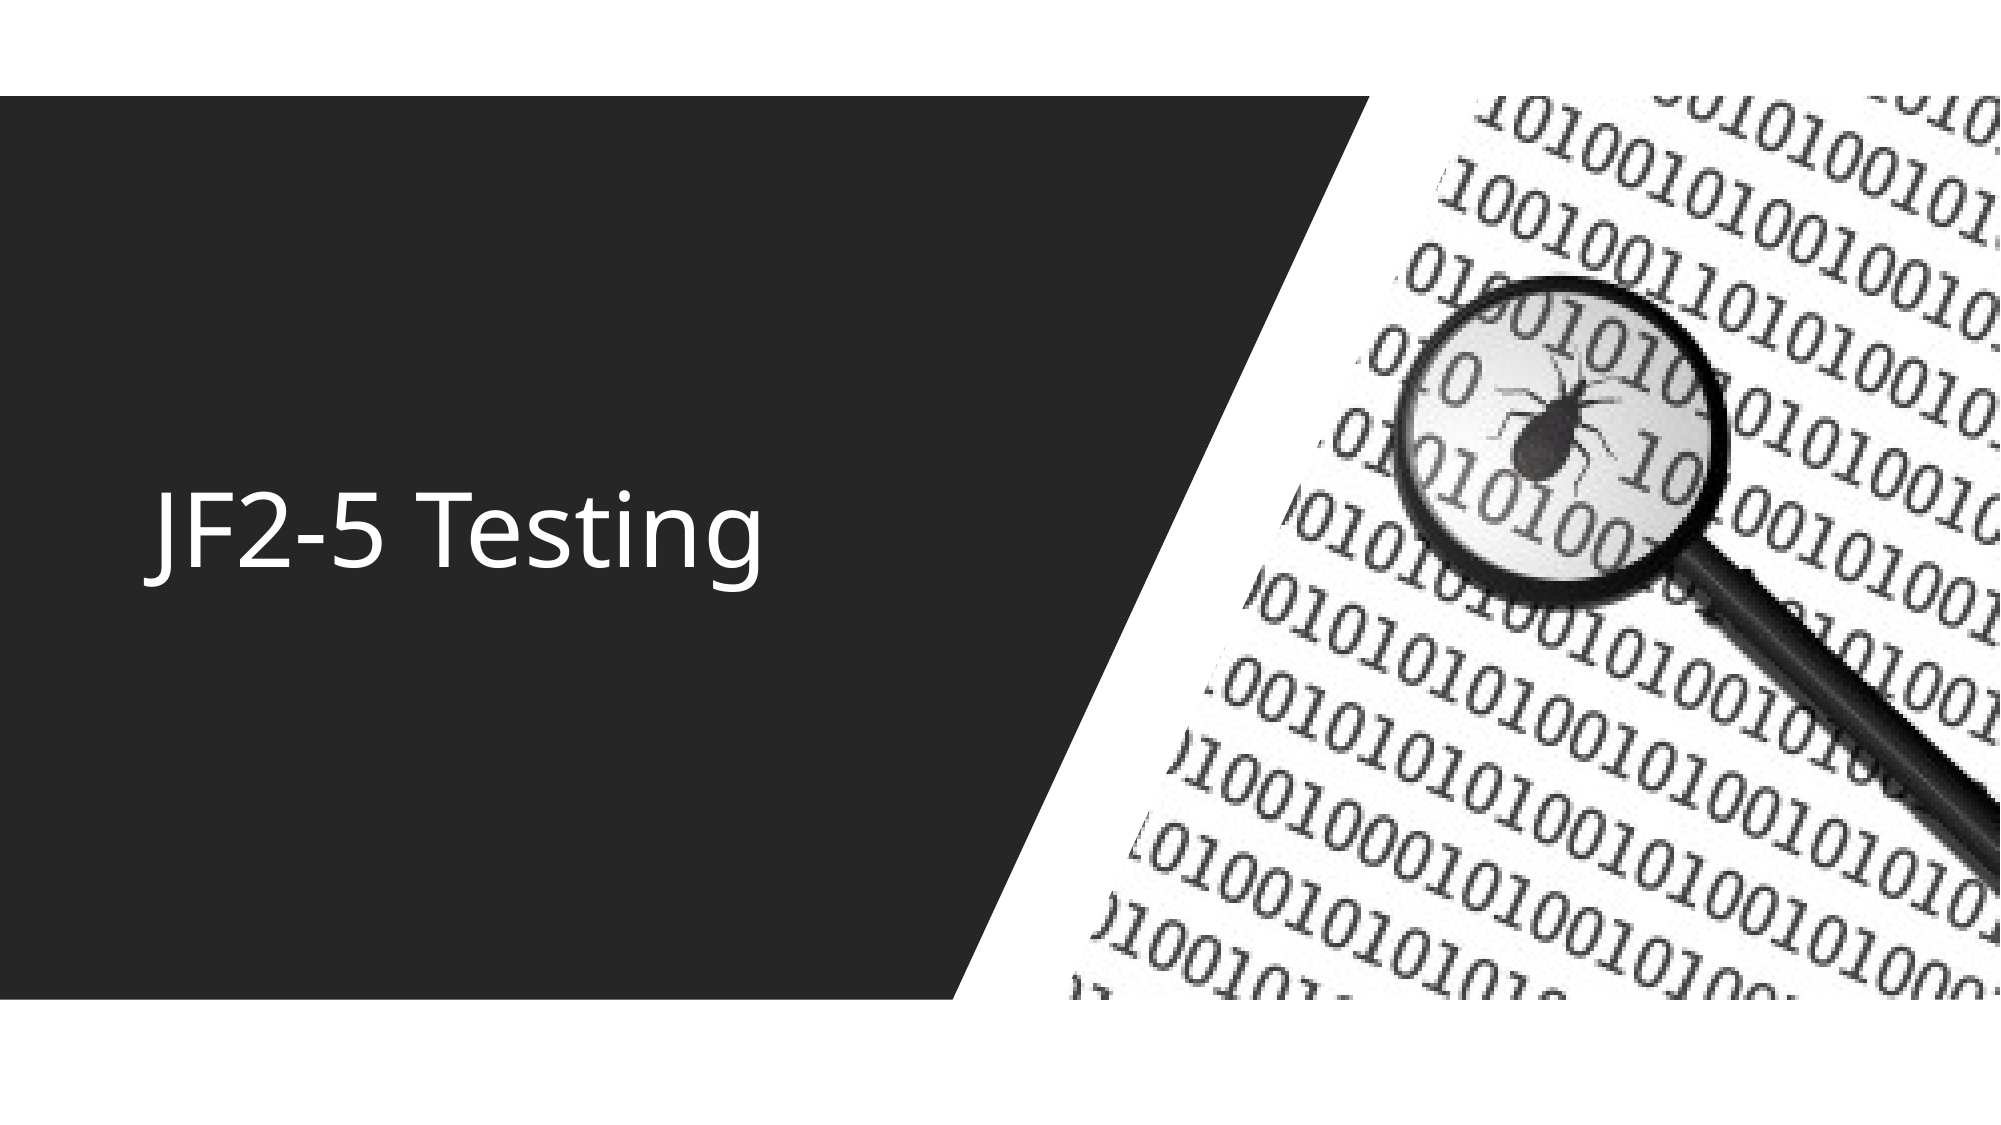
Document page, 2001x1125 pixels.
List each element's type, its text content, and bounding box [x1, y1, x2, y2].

picture [1061, 95, 2000, 1000]
title JF2-5 Testing [138, 231, 1061, 598]
text_box [0, 94, 1372, 1001]
